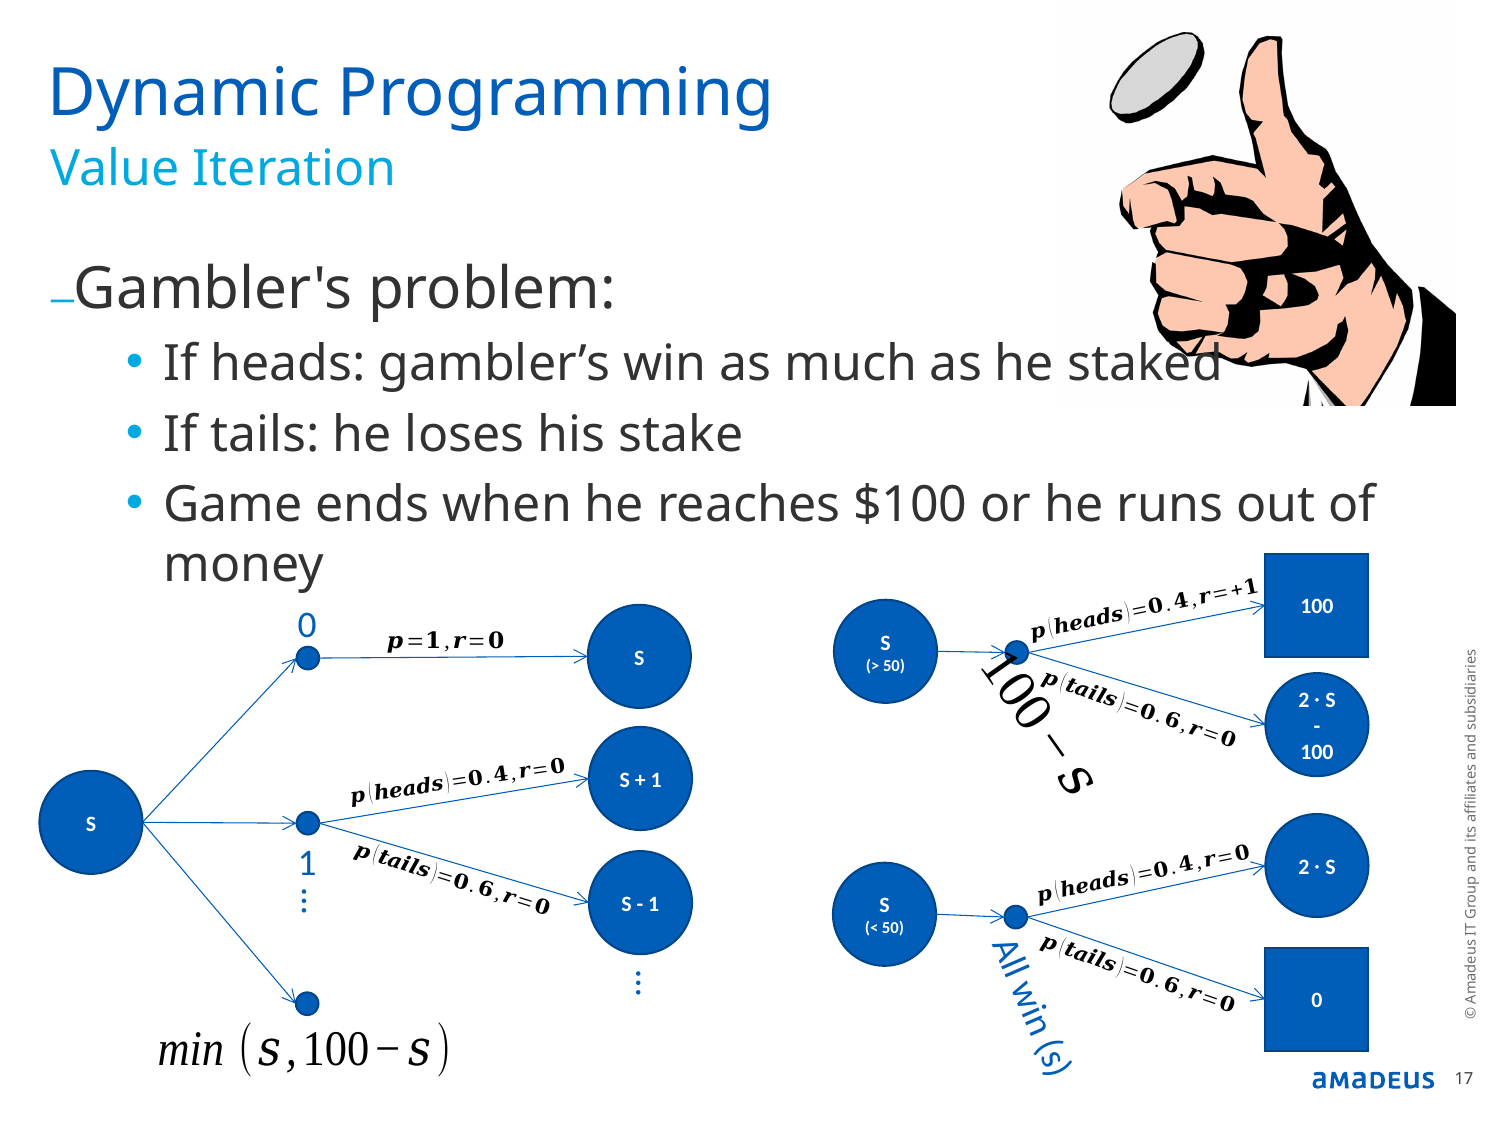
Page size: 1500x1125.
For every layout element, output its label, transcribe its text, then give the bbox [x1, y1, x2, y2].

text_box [1027, 652, 1266, 725]
text_box 100 [1264, 553, 1369, 658]
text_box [142, 657, 297, 822]
text_box 1 [296, 830, 319, 891]
list Value Iteration [36, 127, 1054, 205]
text_box 2 ∙ S [1264, 812, 1370, 919]
text_box S (< 50) [831, 861, 938, 967]
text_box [319, 778, 589, 823]
footer © Amadeus IT Group and its affiliates and subsidiaries [1455, 528, 1484, 1035]
text_box 2 ∙ S - 100 [1264, 672, 1370, 778]
text_box S - 1 [587, 850, 694, 956]
text_box 0 [282, 592, 319, 653]
title Dynamic Programming [33, 48, 1054, 128]
text_box S (> 50) [832, 598, 939, 704]
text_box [1027, 605, 1266, 652]
text_box … [621, 956, 682, 1025]
text_box [294, 991, 320, 1017]
slide_number 17 [1448, 1069, 1480, 1090]
text_box [296, 810, 319, 830]
text_box … [296, 891, 348, 943]
text_box [1003, 904, 1026, 922]
text_box 0 [1264, 947, 1369, 1052]
text_box S + 1 [587, 725, 694, 832]
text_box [1026, 917, 1266, 1000]
picture [1054, 3, 1456, 406]
text_box [295, 652, 321, 671]
text_box S [38, 769, 142, 875]
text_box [1026, 865, 1266, 917]
list Gambler's problem: If heads: gambler’s win as much as he staked If tails: he loses his stake Game ends when he reaches $100 or he runs out of money [36, 242, 1444, 1035]
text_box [319, 823, 589, 903]
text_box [935, 914, 1005, 918]
text_box All win (s) [972, 913, 1110, 1125]
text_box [142, 822, 296, 1004]
text_box S [586, 603, 692, 709]
text_box [1004, 640, 1027, 665]
